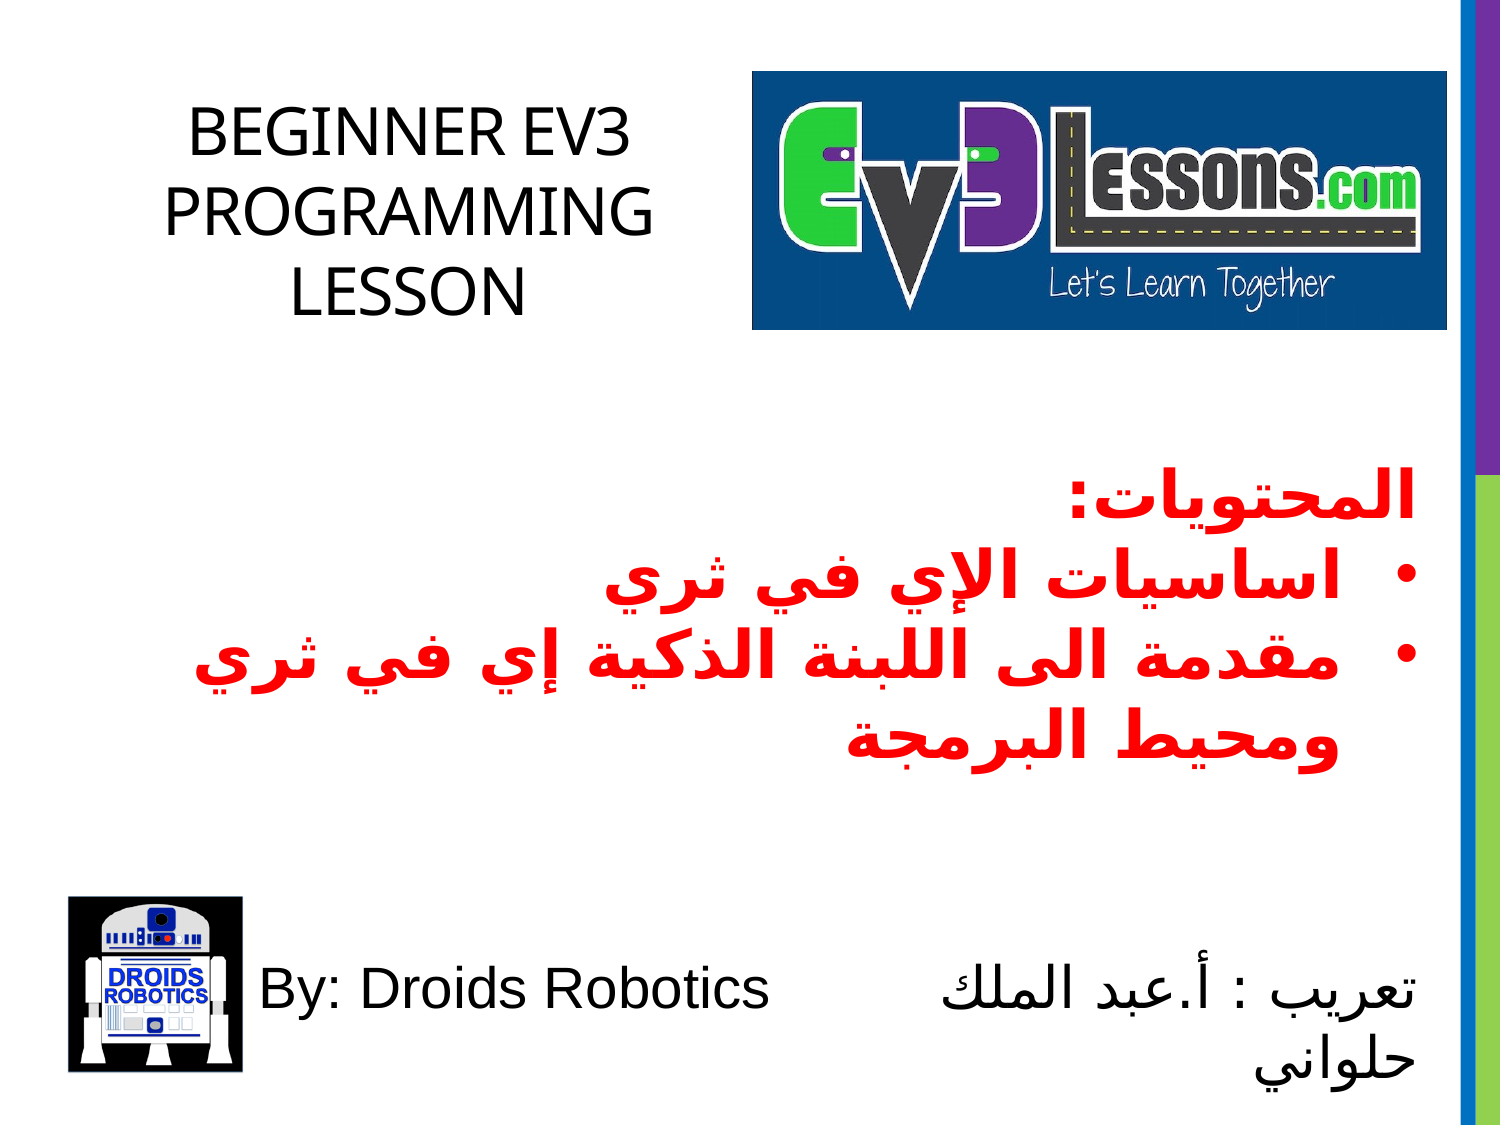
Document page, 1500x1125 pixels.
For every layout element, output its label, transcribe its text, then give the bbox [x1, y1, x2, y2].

picture [751, 70, 1447, 330]
title BEGINNER EV3 PROGRAMMING Lesson [66, 51, 753, 367]
text_box المحتويات: اساسيات الإي في ثري مقدمة الى اللبنة الذكية إي في ثري ومحيط البرمجة [90, 444, 1434, 780]
picture [65, 894, 245, 1074]
text_box By: Droids Robotics [254, 942, 793, 1028]
text_box تعريب : أ.عبد الملك حلواني [809, 942, 1434, 1098]
